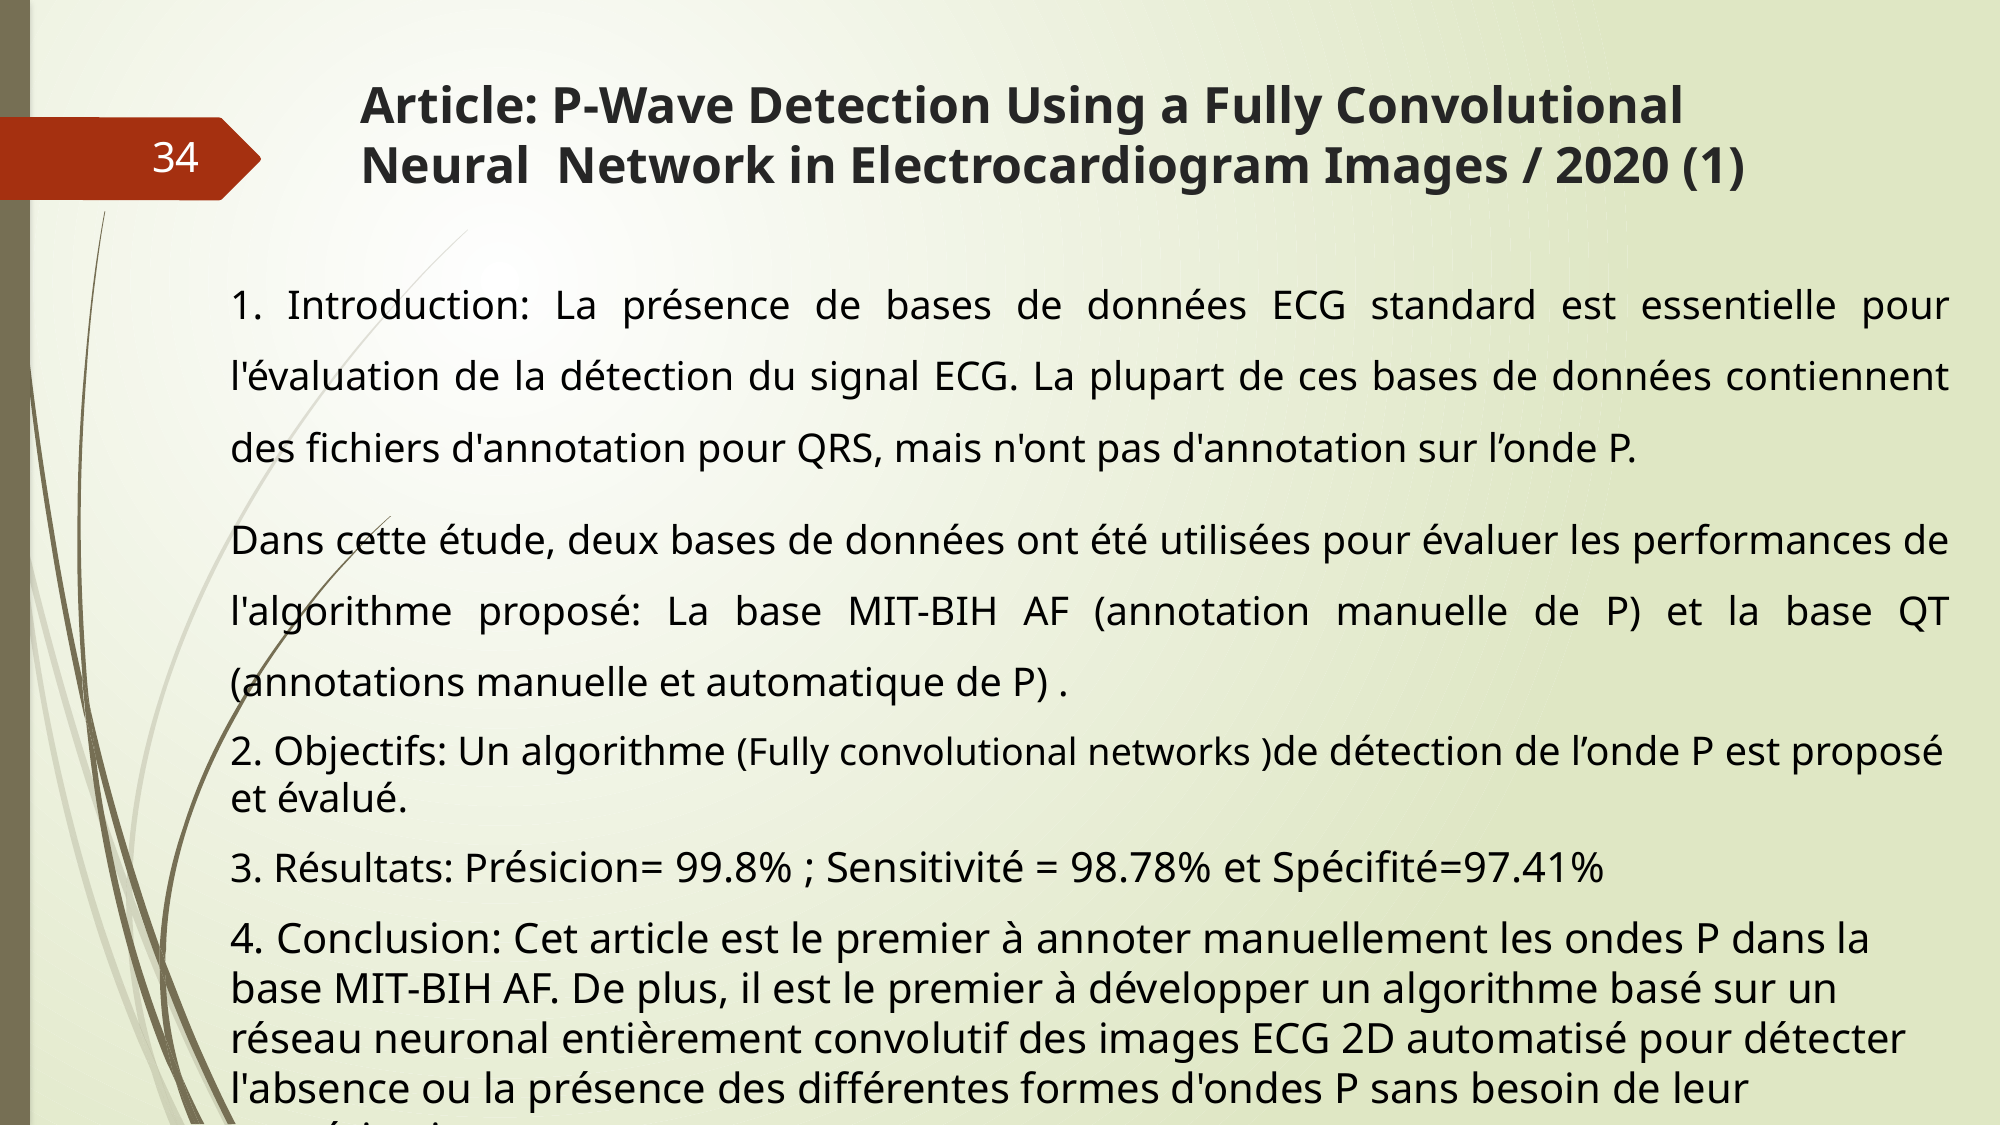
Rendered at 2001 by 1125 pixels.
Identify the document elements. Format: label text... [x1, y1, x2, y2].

slide_number 34 [87, 129, 216, 190]
list Introduction: La présence de bases de données ECG standard est essentielle pour l'évaluation de la détection du signal ECG. La plupart de ces bases de données contiennent des fichiers d'annotation pour QRS, mais n'ont pas d'annotation sur l’onde P. Dans cette étude, deux bases de données ont été utilisées pour évaluer les performances de l'algorithme proposé: La base MIT-BIH AF (annotation manuelle de P) et la base QT (annotations manuelle et automatique de P) . Objectifs: Un algorithme (Fully convolutional networks )de détection de l’onde P est proposé et évalué. Résultats: Présicion= 99.8% ; Sensitivité = 98.78% et Spécifité=97.41% Conclusion: Cet article est le premier à annoter manuellement les ondes P dans la base MIT-BIH AF. De plus, il est le premier à développer un algorithme basé sur un réseau neuronal entièrement convolutif des images ECG 2D automatisé pour détecter l'absence ou la présence des différentes formes d'ondes P sans besoin de leur numérisation. [215, 248, 1967, 1125]
title Article: P-Wave Detection Using a Fully Convolutional Neural Network in Electrocardiogram Images / 2020 (1) [345, 65, 1808, 190]
